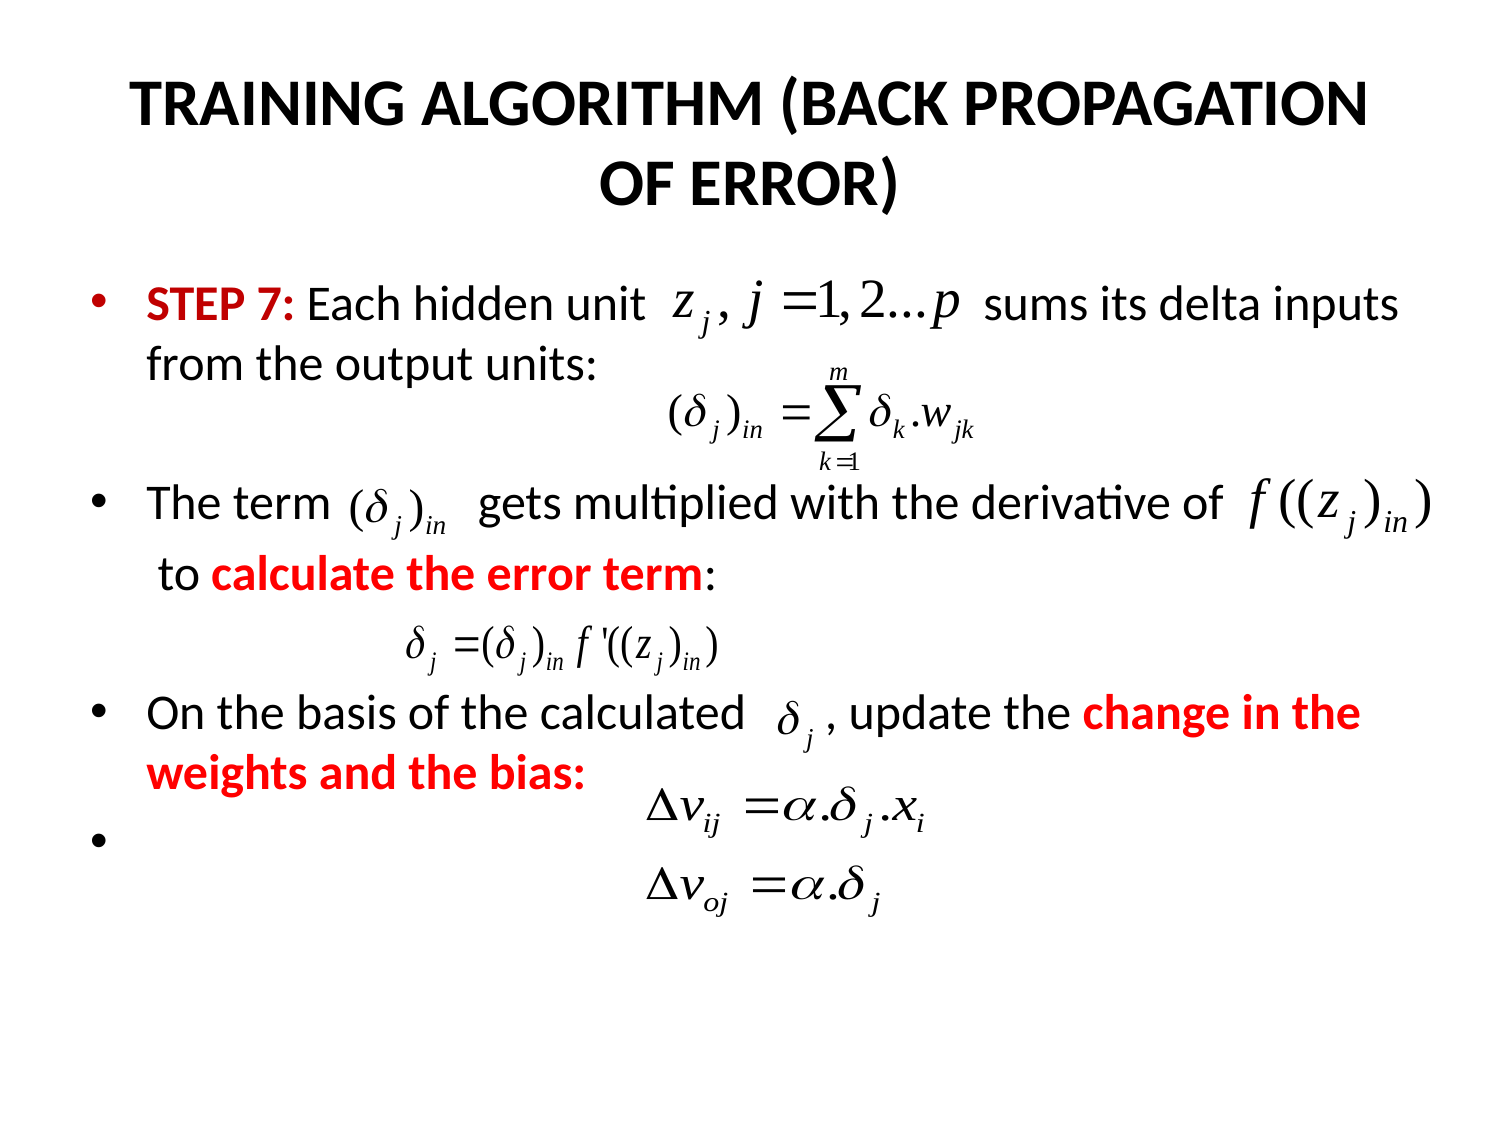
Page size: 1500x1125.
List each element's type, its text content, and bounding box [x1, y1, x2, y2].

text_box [661, 349, 988, 481]
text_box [399, 612, 726, 687]
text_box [341, 474, 457, 551]
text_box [662, 262, 972, 349]
title TRAINING ALGORITHM (BACK PROPAGATION OF ERROR) [75, 45, 1425, 233]
list STEP 7: Each hidden unit sums its delta inputs from the output units: The term gets multiplied with the derivative of to calculate the error term: On the basis of the calculated , update the change in the weights and the bias: [75, 262, 1425, 1005]
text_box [1230, 462, 1444, 551]
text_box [770, 687, 826, 763]
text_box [637, 774, 938, 927]
